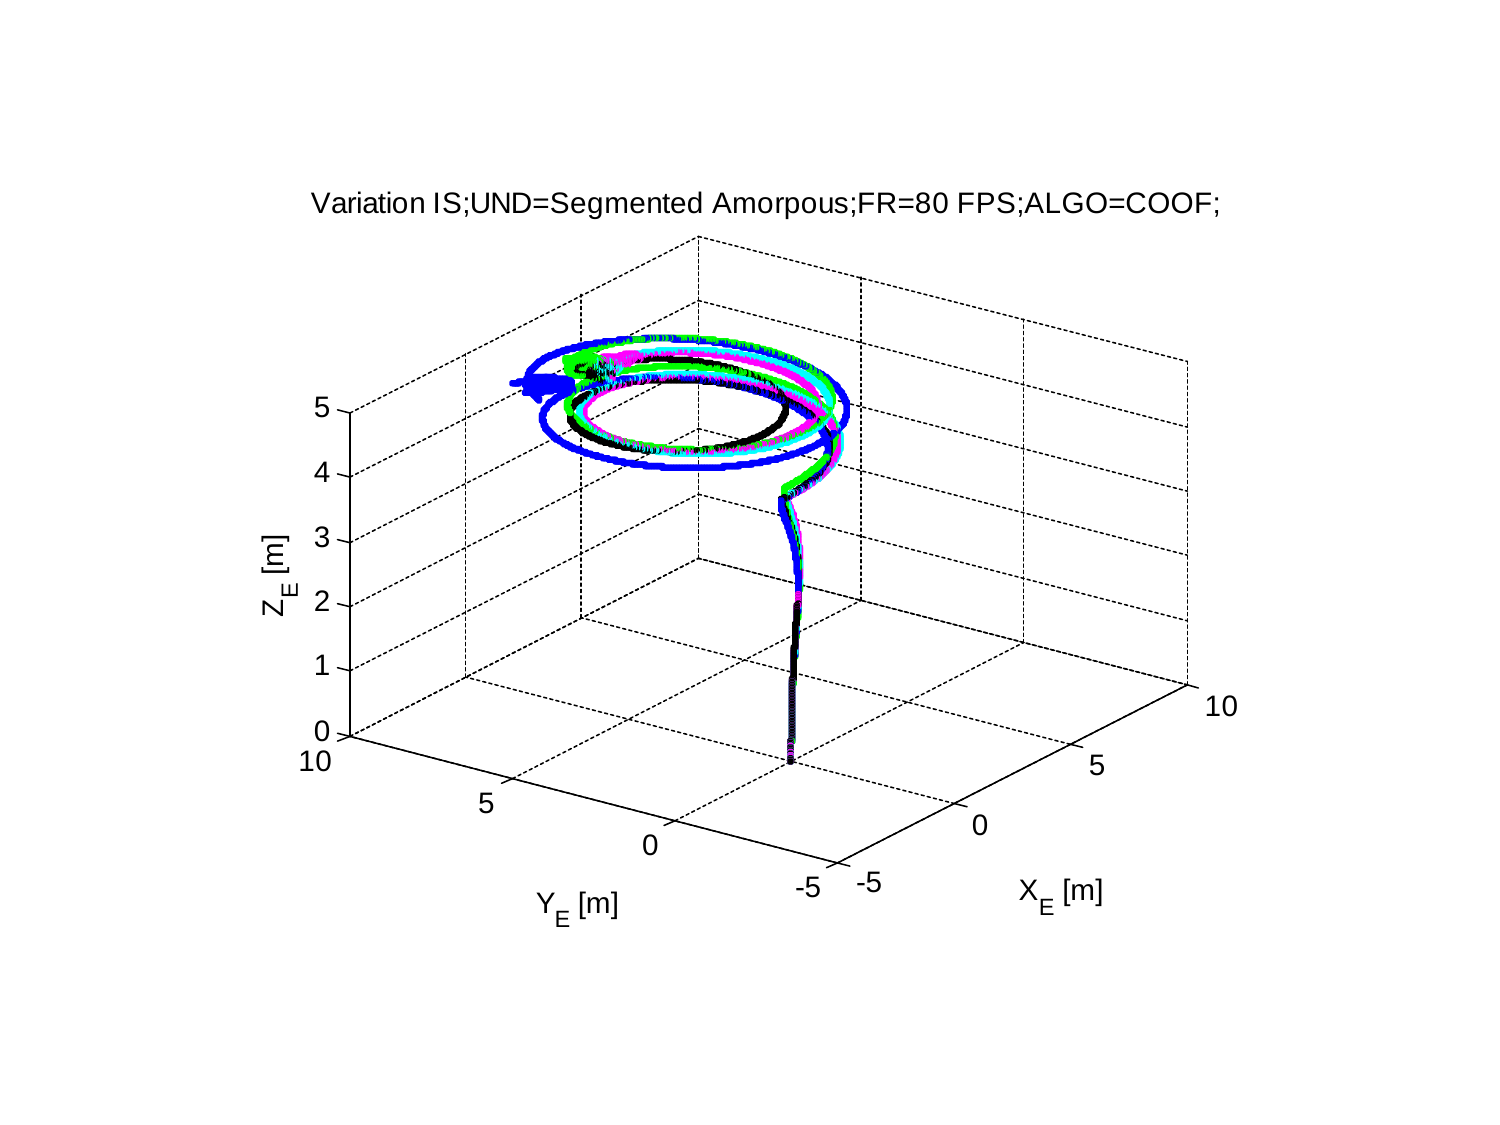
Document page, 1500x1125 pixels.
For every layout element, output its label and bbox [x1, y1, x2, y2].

picture [209, 178, 1291, 948]
